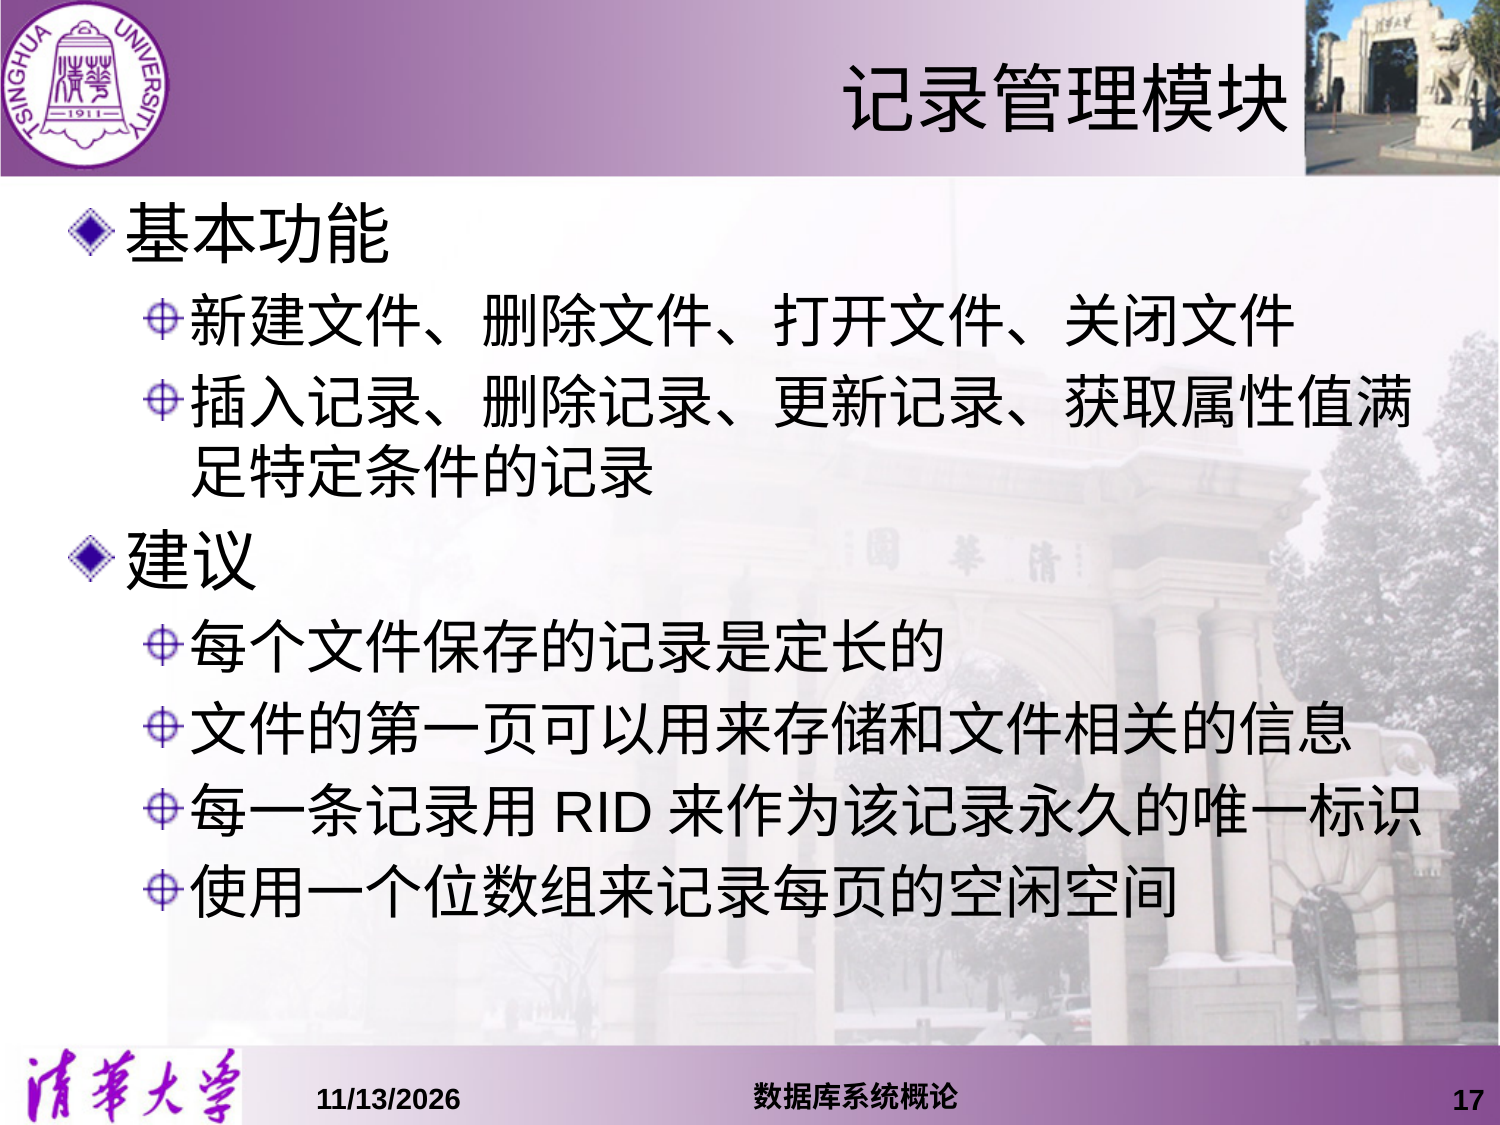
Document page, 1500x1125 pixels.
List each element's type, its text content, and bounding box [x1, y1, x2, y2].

picture [0, 0, 1500, 1125]
title 记录管理模块 [171, 31, 1306, 161]
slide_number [301, 1072, 525, 1125]
list 基本功能 新建文件、删除文件、打开文件、关闭文件 插入记录、删除记录、更新记录、获取属性值满足特定条件的记录 建议 每个文件保存的记录是定长的 文件的第一页可以用来存储和文件相关的信息 每一条记录用RID来作为该记录永久的唯一标识 使用一个位数组来记录每页的空闲空间 [53, 184, 1459, 1047]
slide_number 17 [1257, 1073, 1500, 1125]
footer 数据库系统概论 [525, 1070, 1188, 1125]
